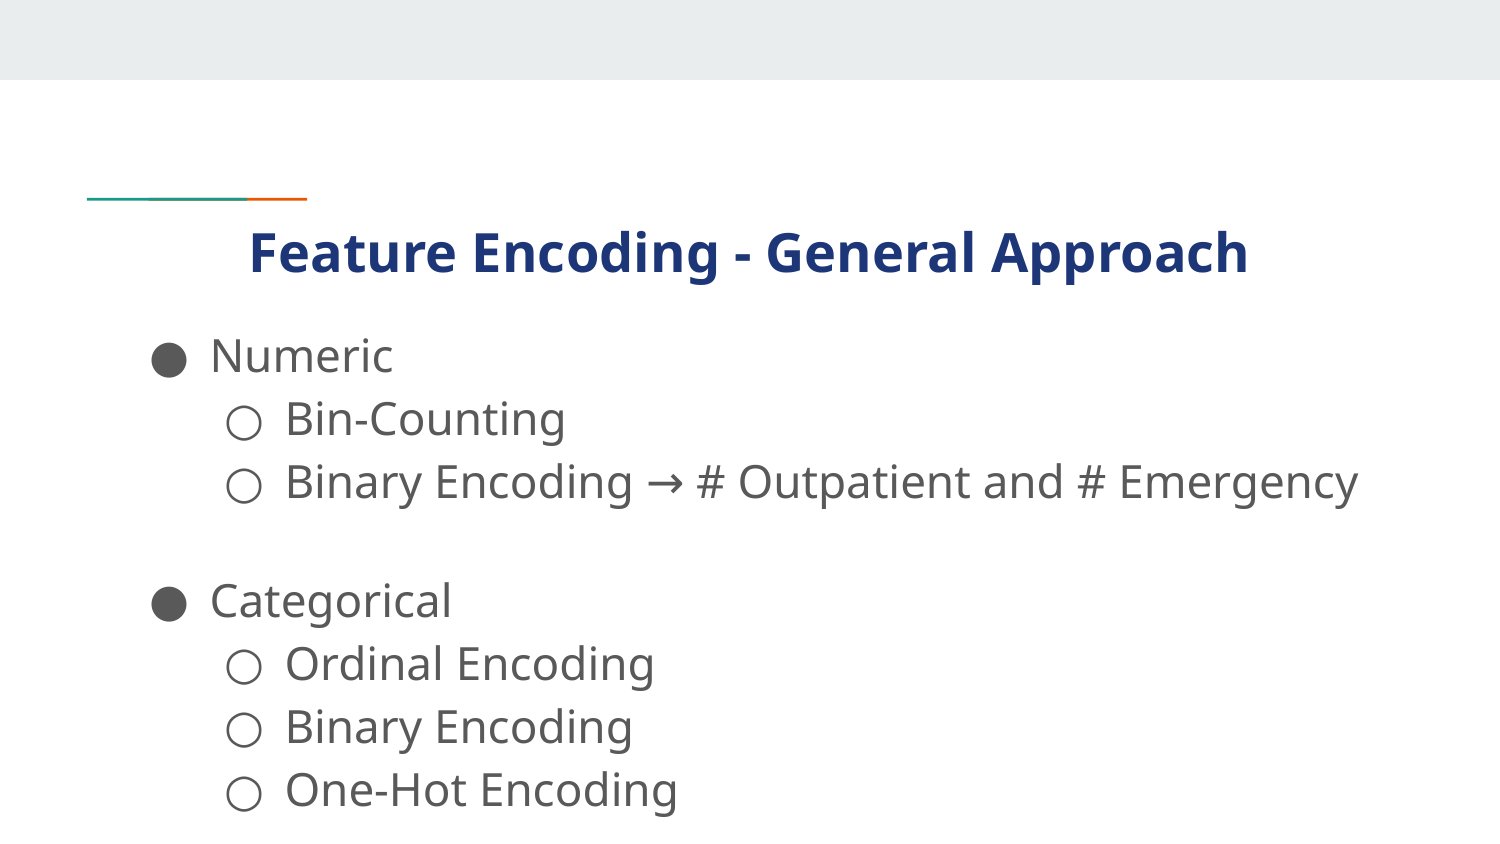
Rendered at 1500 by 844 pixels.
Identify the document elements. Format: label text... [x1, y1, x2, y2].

title Feature Encoding - General Approach [119, 203, 1381, 292]
list Numeric Bin-Counting Binary Encoding → # Outpatient and # Emergency Categorical Ordinal Encoding Binary Encoding One-Hot Encoding [119, 303, 1381, 675]
